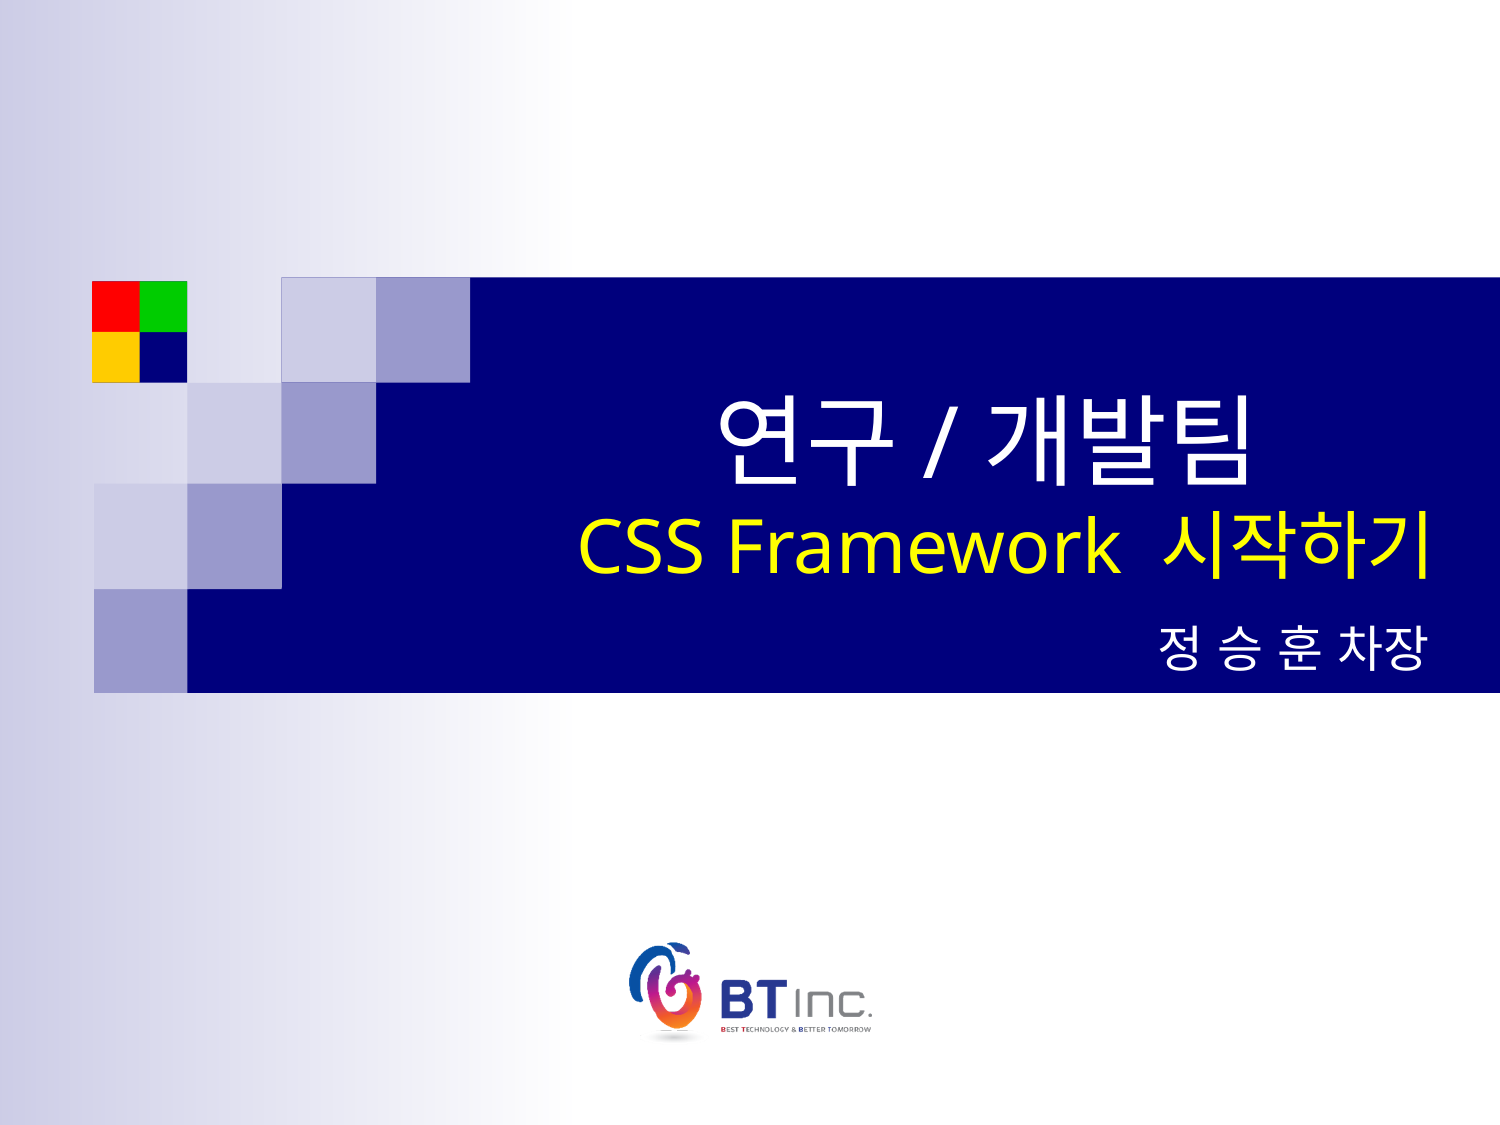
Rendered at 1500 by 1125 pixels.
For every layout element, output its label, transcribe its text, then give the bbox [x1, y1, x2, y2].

picture [625, 937, 875, 1049]
title 연구/개발팀 CSS Framework 시작하기 [473, 276, 1500, 691]
text_box 정 승 훈 차장 [1086, 609, 1500, 685]
